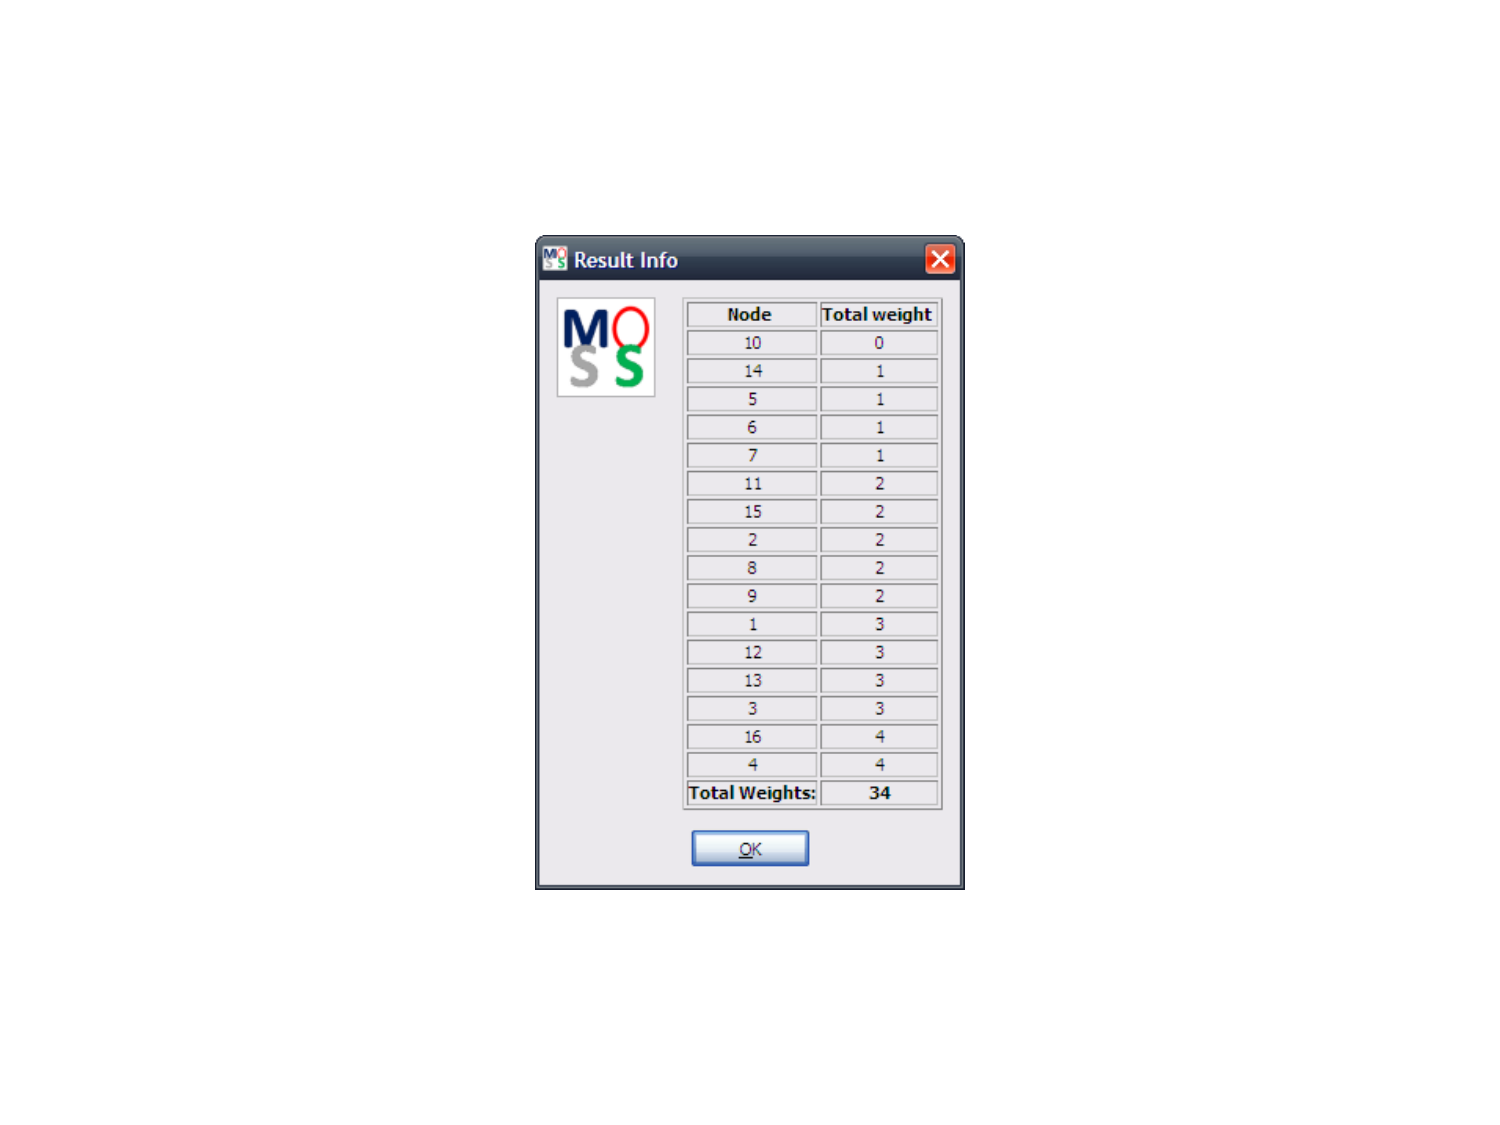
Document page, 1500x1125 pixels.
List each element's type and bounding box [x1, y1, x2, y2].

picture [535, 234, 965, 890]
